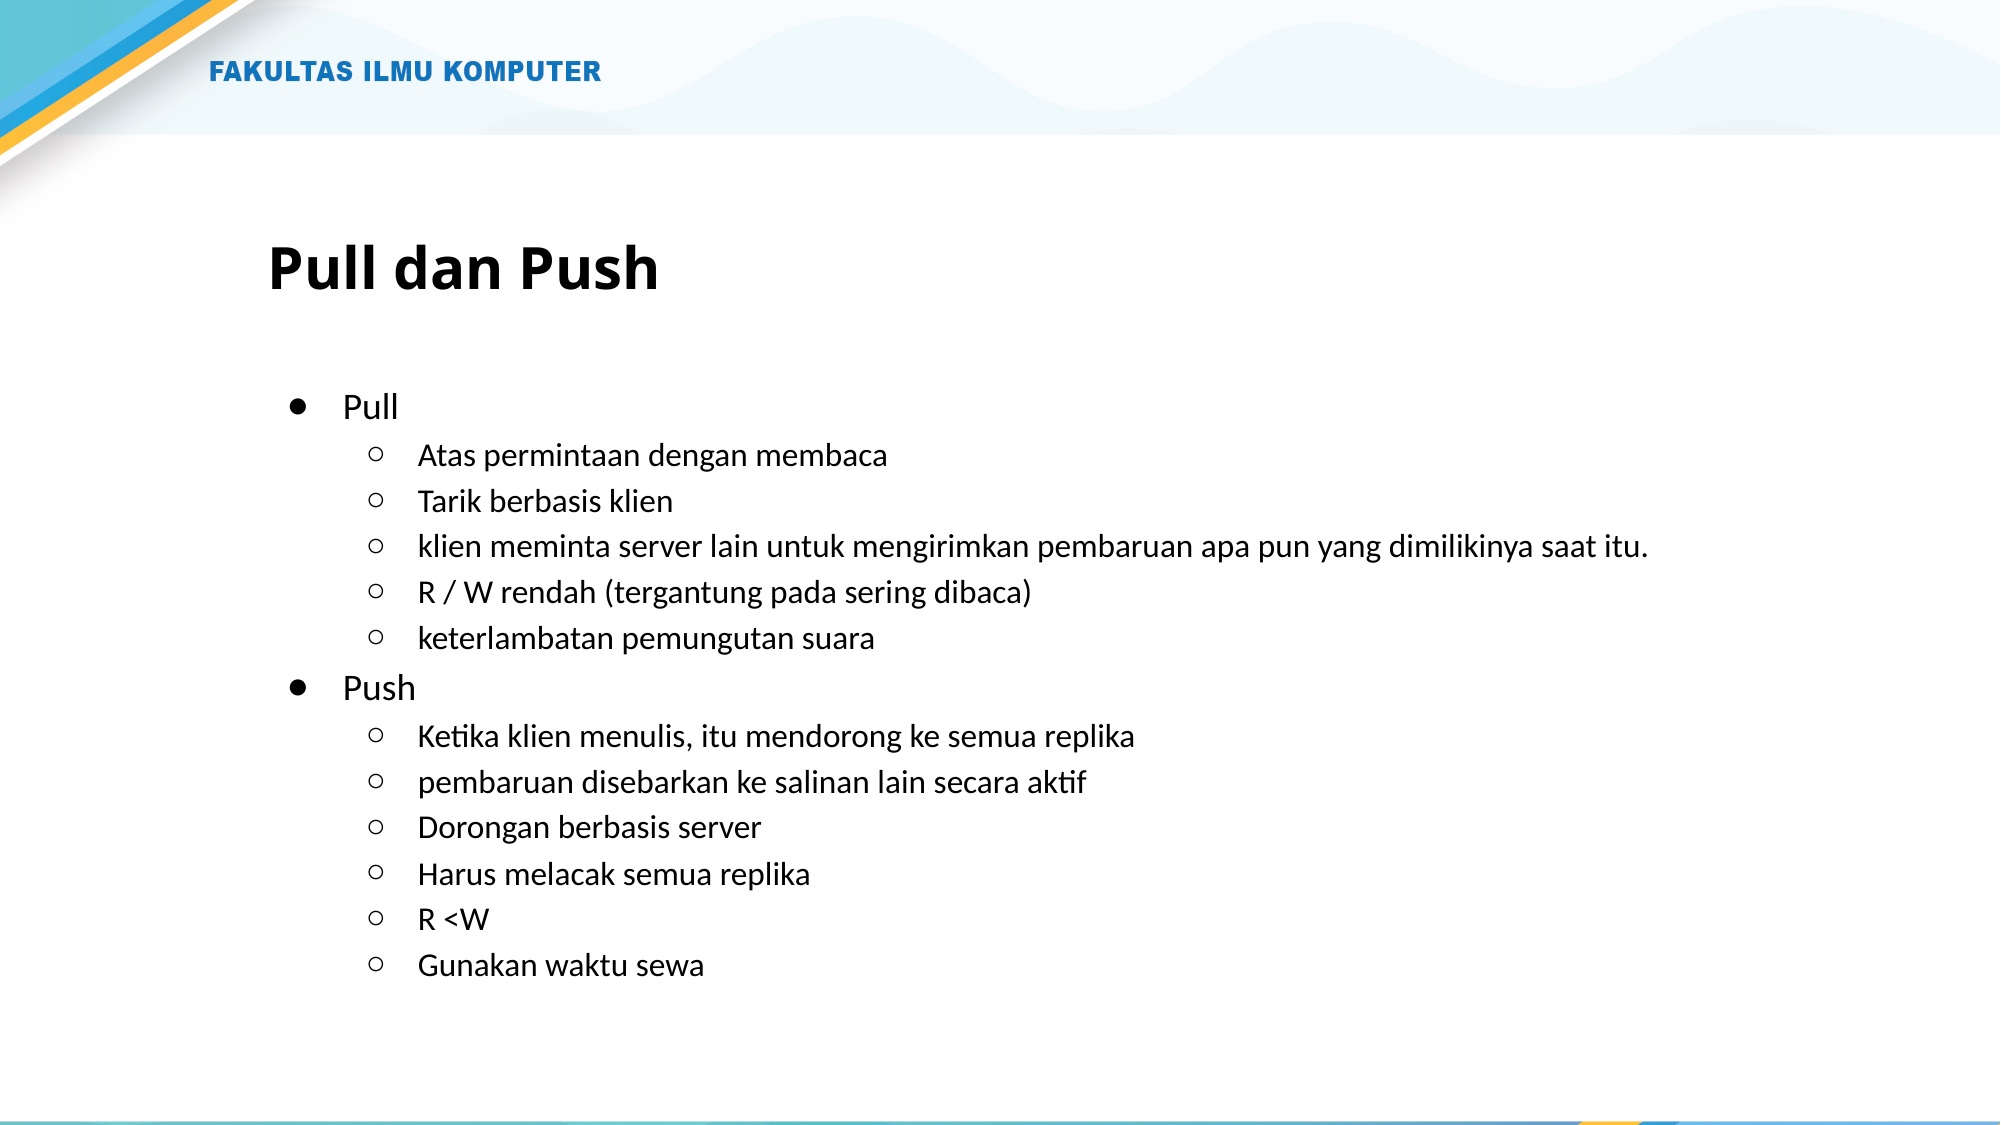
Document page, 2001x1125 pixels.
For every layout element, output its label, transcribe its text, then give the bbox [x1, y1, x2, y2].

picture [0, 0, 2000, 1125]
list Pull Atas permintaan dengan membaca Tarik berbasis klien klien meminta server lain untuk mengirimkan pembaruan apa pun yang dimilikinya saat itu. R / W rendah (tergantung pada sering dibaca) keterlambatan pemungutan suara Push Ketika klien menulis, itu mendorong ke semua replika pembaruan disebarkan ke salinan lain secara aktif Dorongan berbasis server Harus melacak semua replika R <W Gunakan waktu sewa [252, 367, 1852, 856]
title Pull dan Push [252, 204, 1852, 337]
